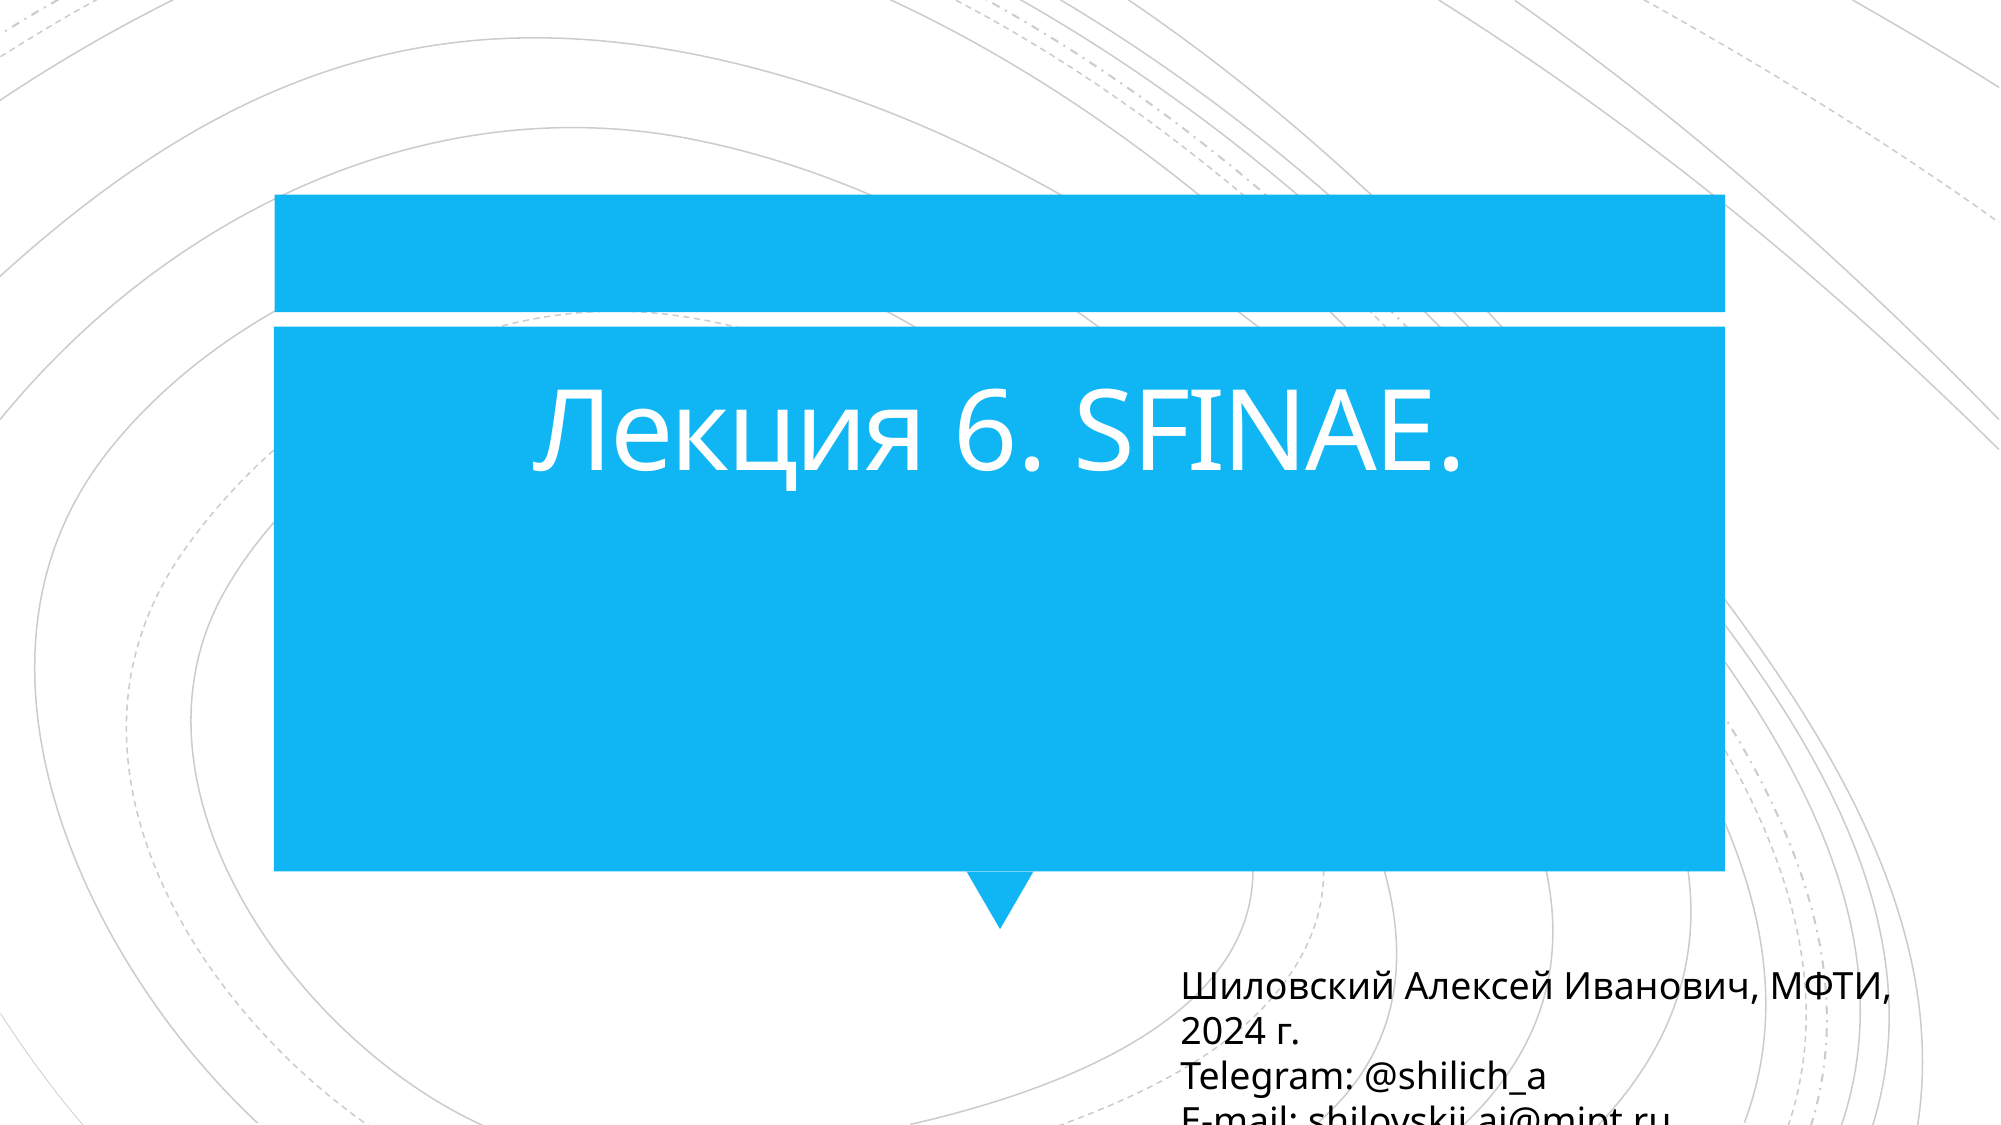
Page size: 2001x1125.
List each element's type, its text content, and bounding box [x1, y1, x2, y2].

title Лекция 6. SFINAE. [288, 340, 1713, 628]
text_box Шиловский Алексей Иванович, МФТИ, 2024 г. Telegram: @shilich_a E-mail: shilovskii.ai@mipt.ru [1165, 954, 1980, 1125]
